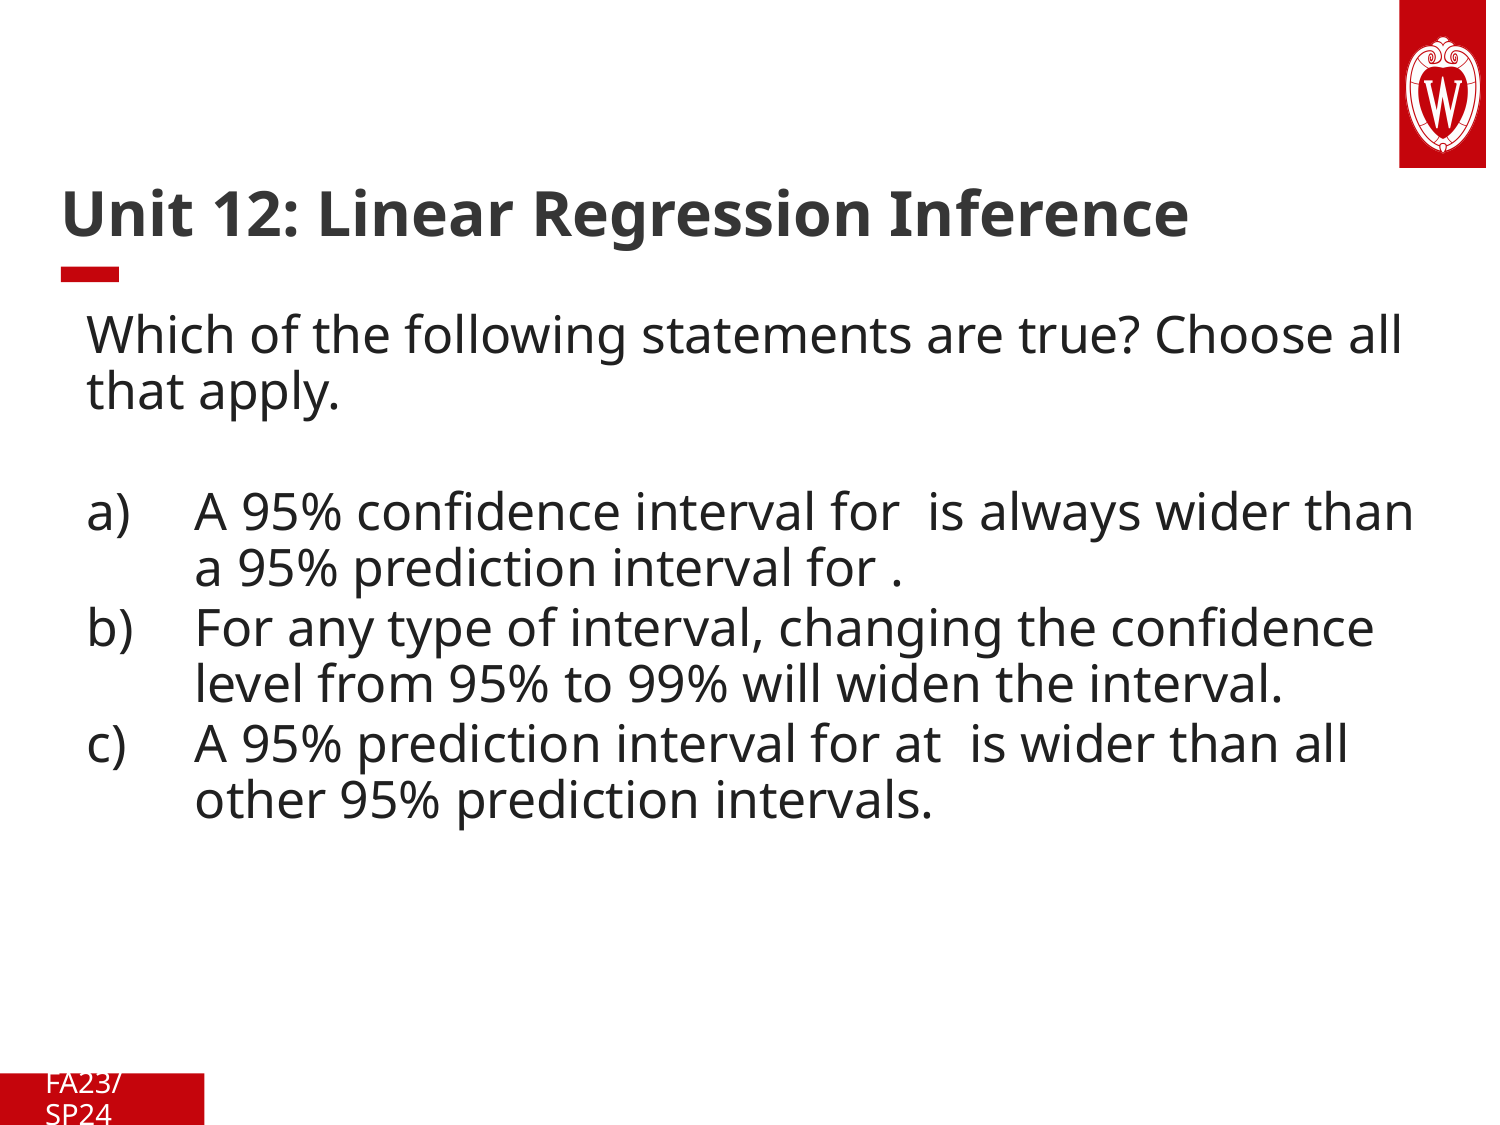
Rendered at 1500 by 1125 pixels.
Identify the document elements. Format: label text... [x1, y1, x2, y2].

list FA23/SP24 [0, 1073, 205, 1125]
title Unit 12: Linear Regression Inference [60, 75, 1374, 250]
picture [1405, 36, 1481, 154]
